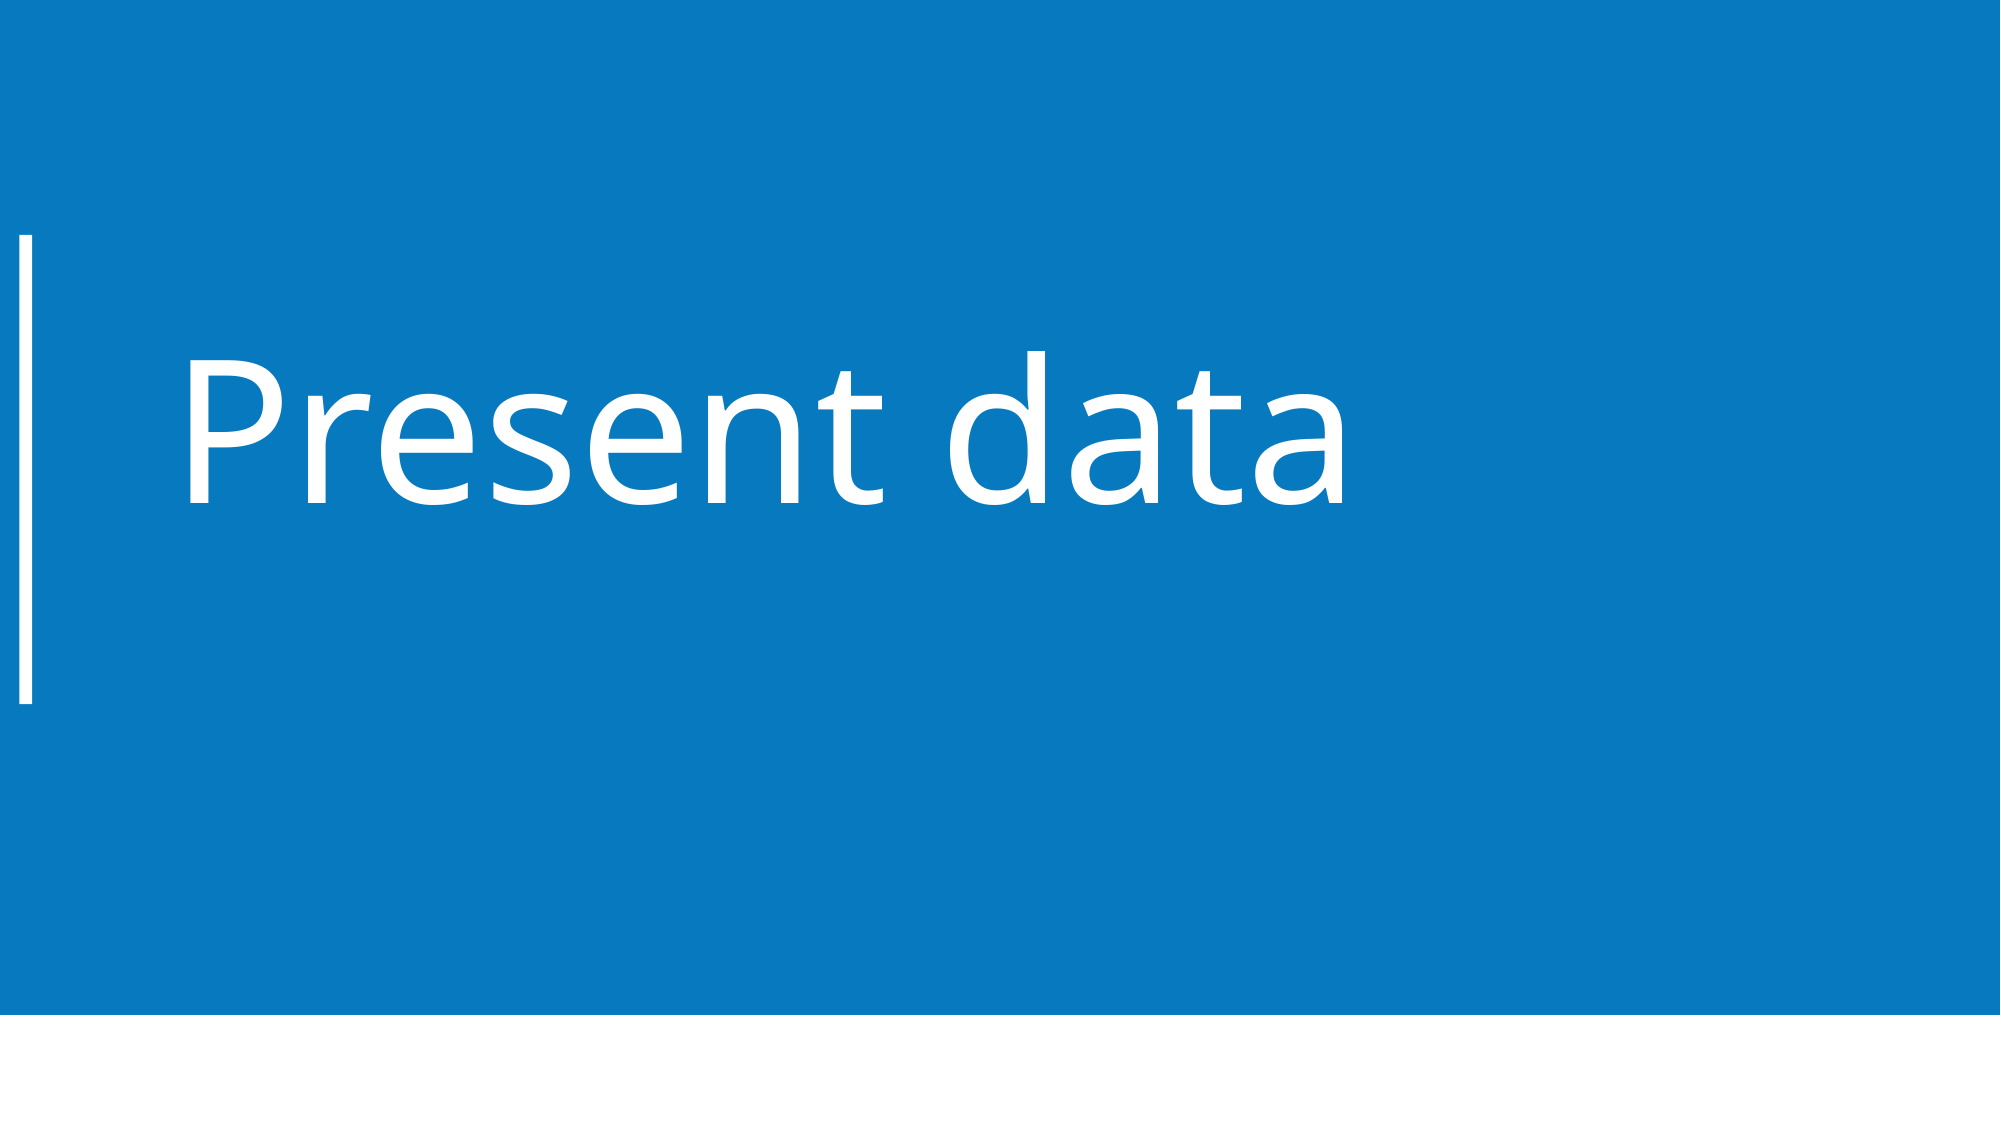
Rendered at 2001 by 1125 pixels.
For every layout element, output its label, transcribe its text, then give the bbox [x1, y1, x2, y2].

title Present data [0, 0, 2000, 1015]
text_box [18, 234, 33, 705]
